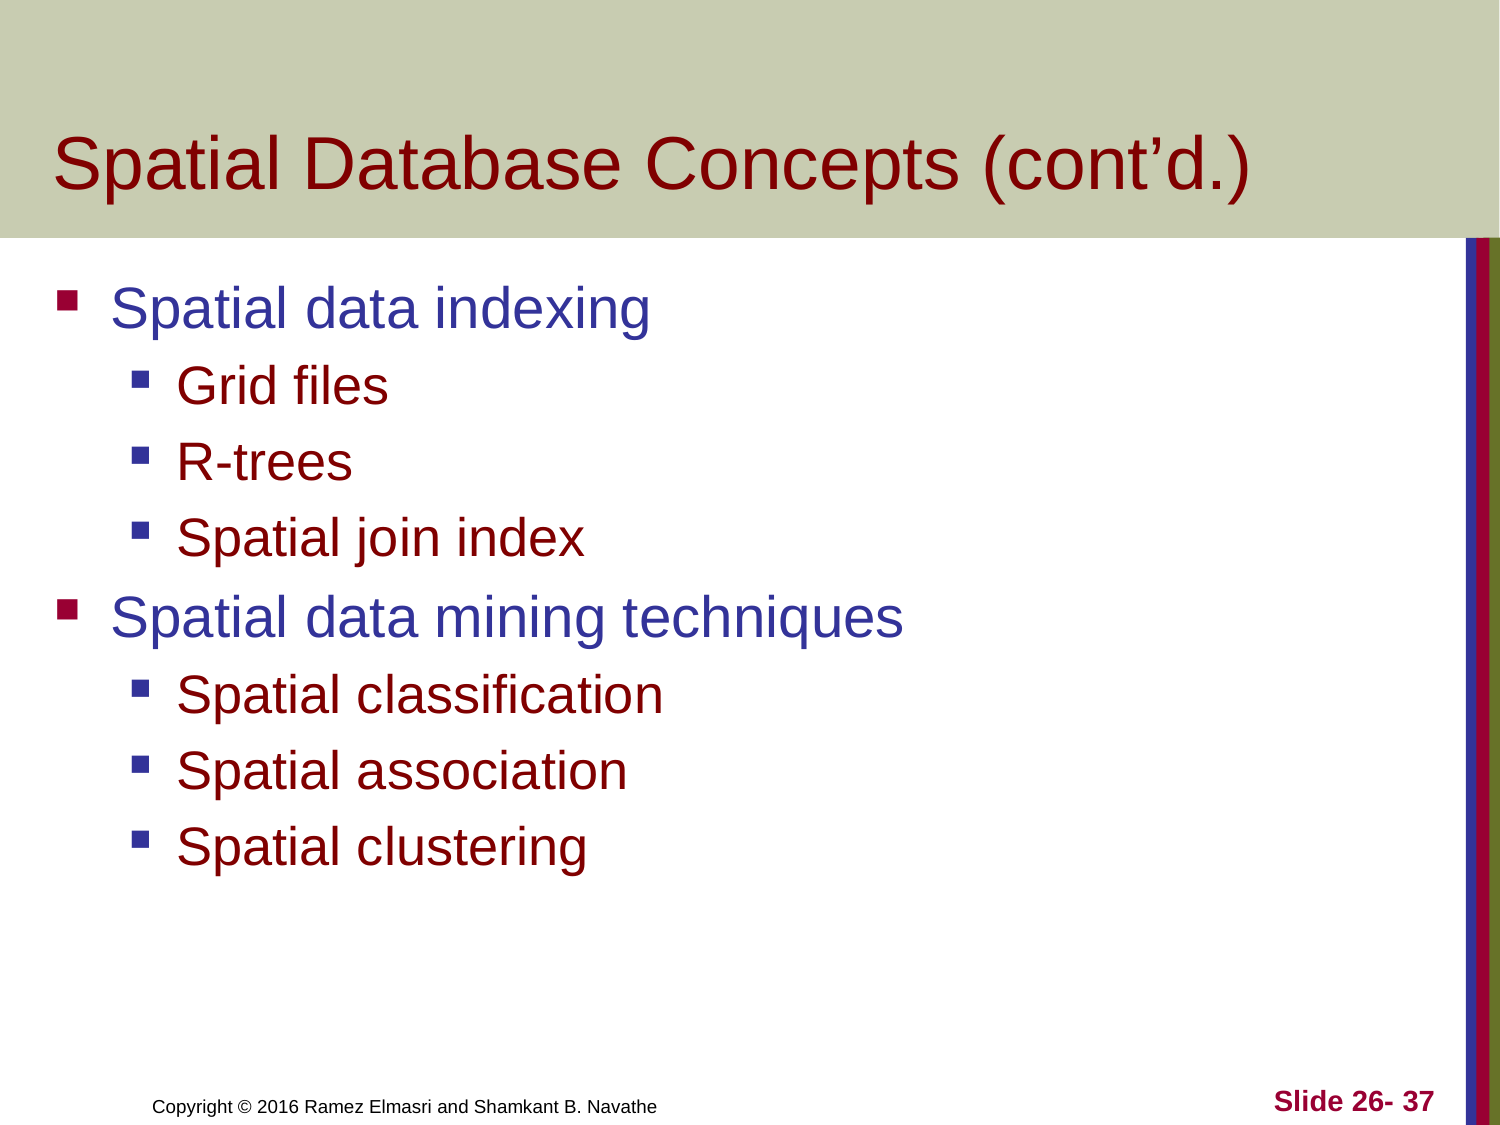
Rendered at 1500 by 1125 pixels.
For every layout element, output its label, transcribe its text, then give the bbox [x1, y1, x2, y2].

list Spatial data indexing Grid files R-trees Spatial join index Spatial data mining techniques Spatial classification Spatial association Spatial clustering [39, 262, 1400, 1013]
title Spatial Database Concepts (cont’d.) [37, 49, 1317, 213]
slide_number Slide 26- 37 [1137, 1049, 1451, 1125]
